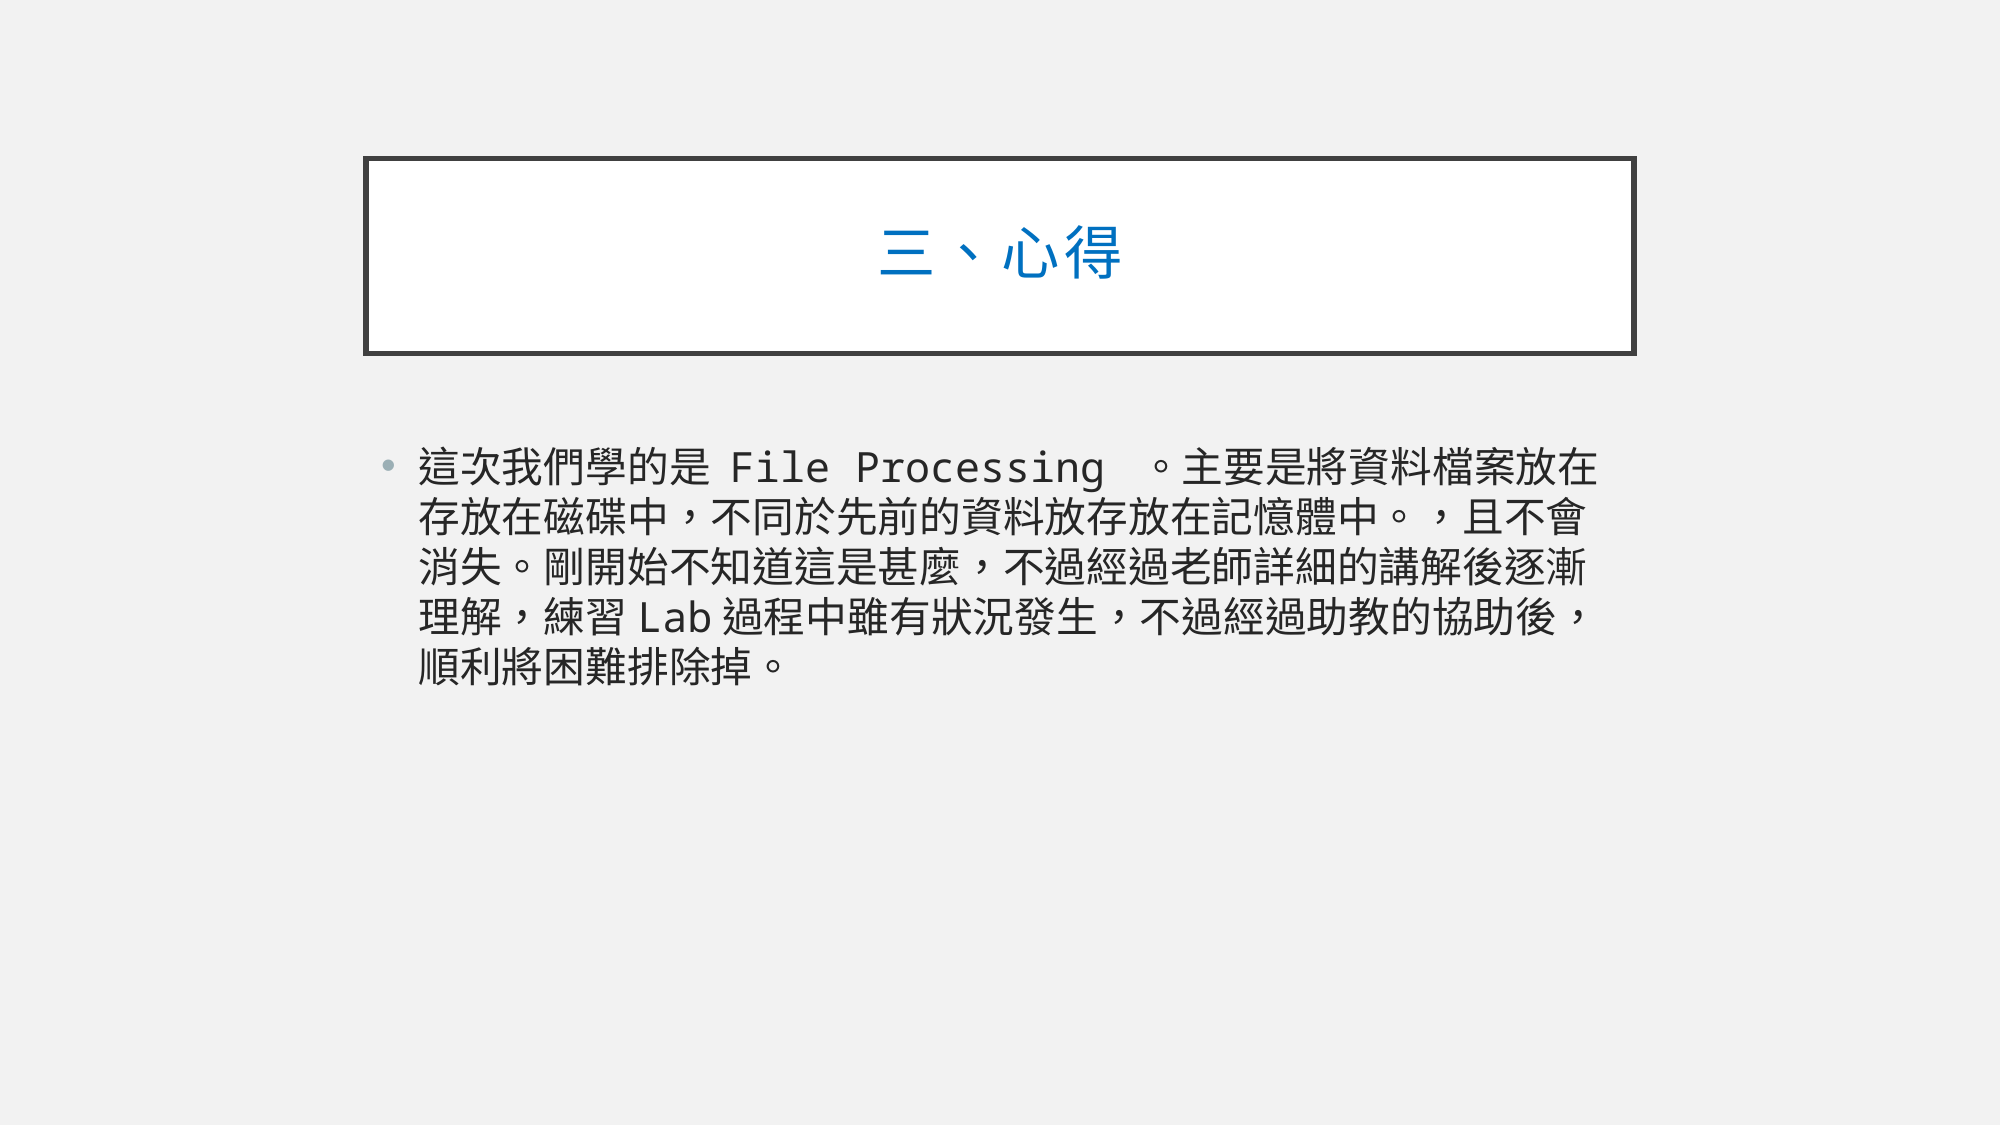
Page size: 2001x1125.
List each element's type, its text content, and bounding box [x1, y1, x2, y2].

list 這次我們學的是 File Processing 。主要是將資料檔案放在存放在磁碟中，不同於先前的資料放存放在記憶體中。，且不會消失。剛開始不知道這是甚麼，不過經過老師詳細的講解後逐漸理解，練習Lab過程中雖有狀況發生，不過經過助教的協助後，順利將困難排除掉。 [366, 432, 1634, 942]
title 三、心得 [363, 156, 1637, 356]
